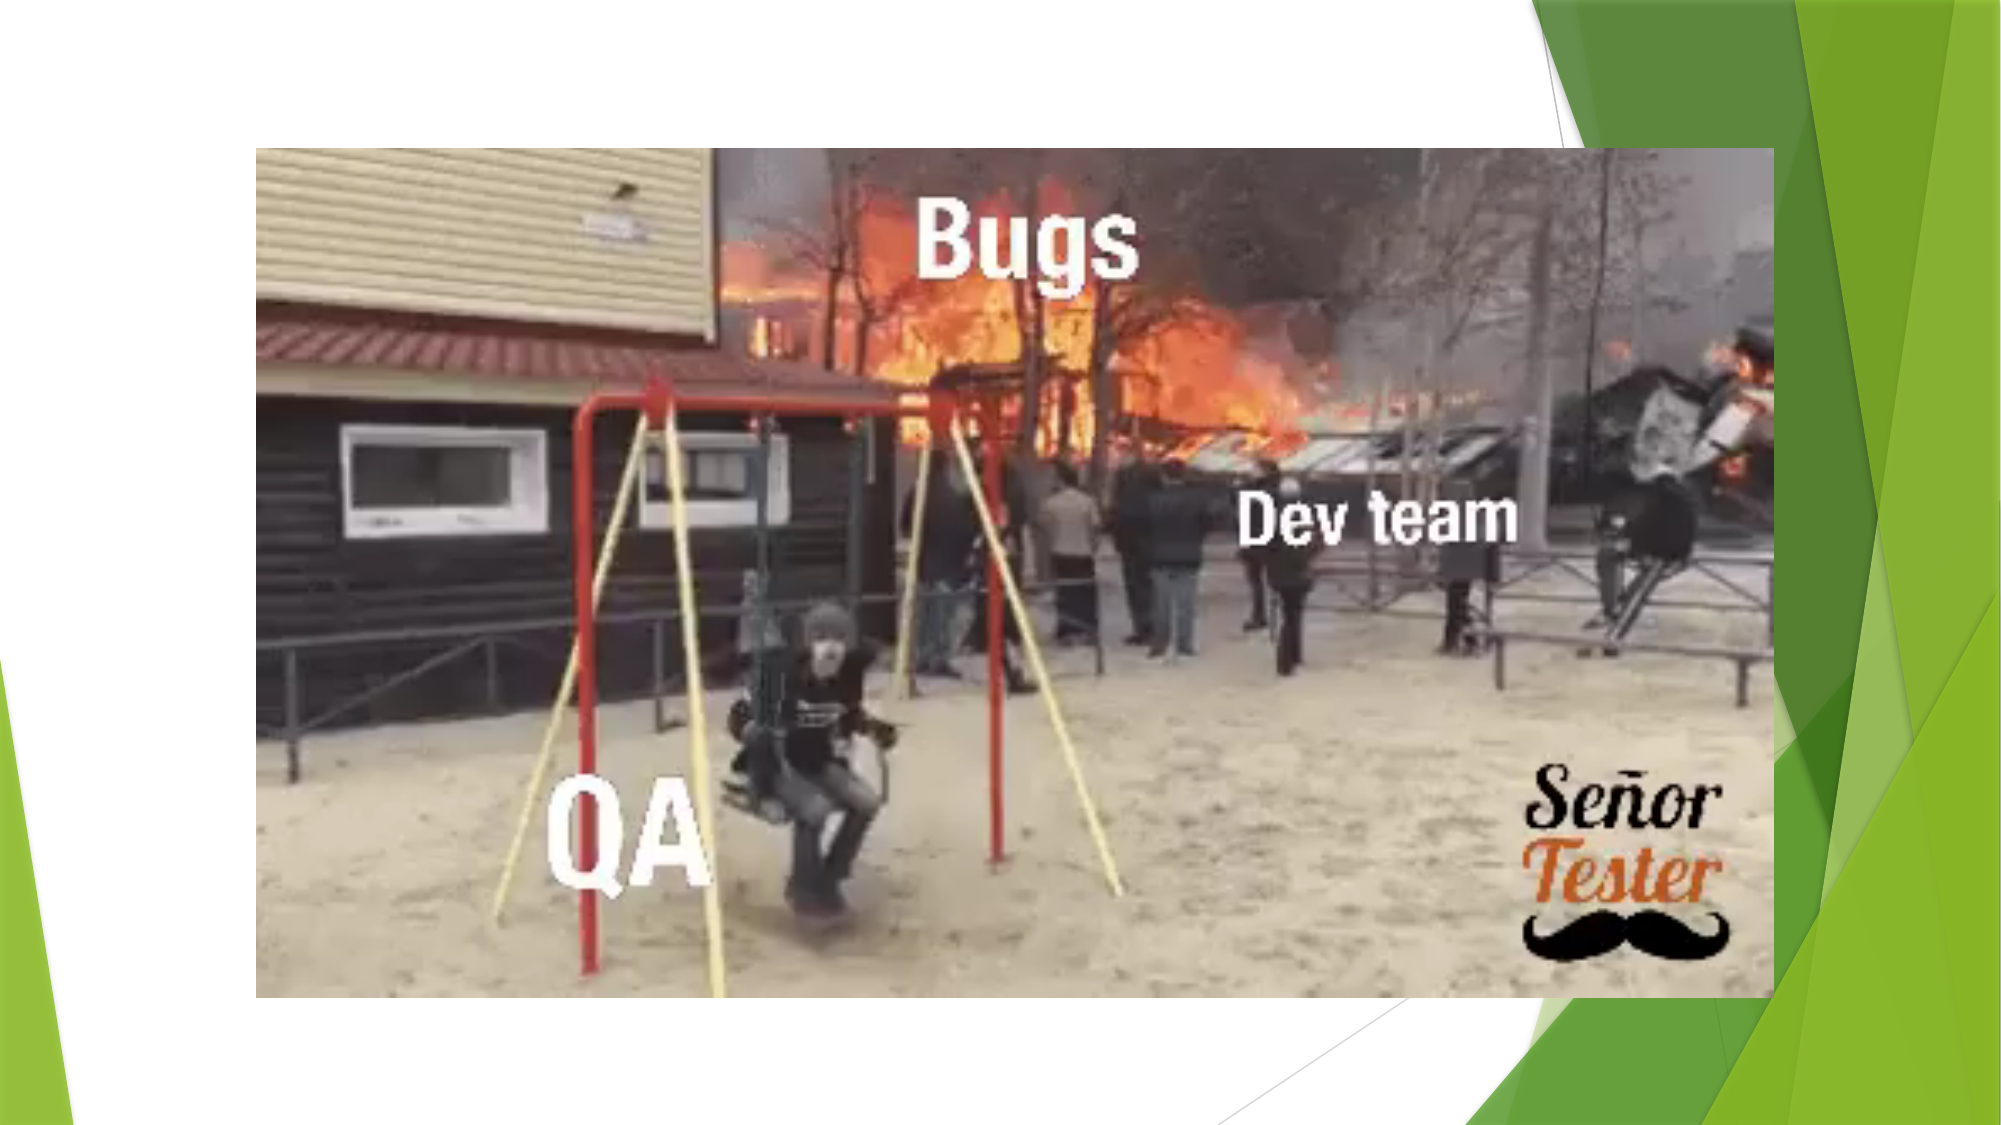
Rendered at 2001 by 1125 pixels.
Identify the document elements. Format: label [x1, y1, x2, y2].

list [254, 147, 1776, 1000]
